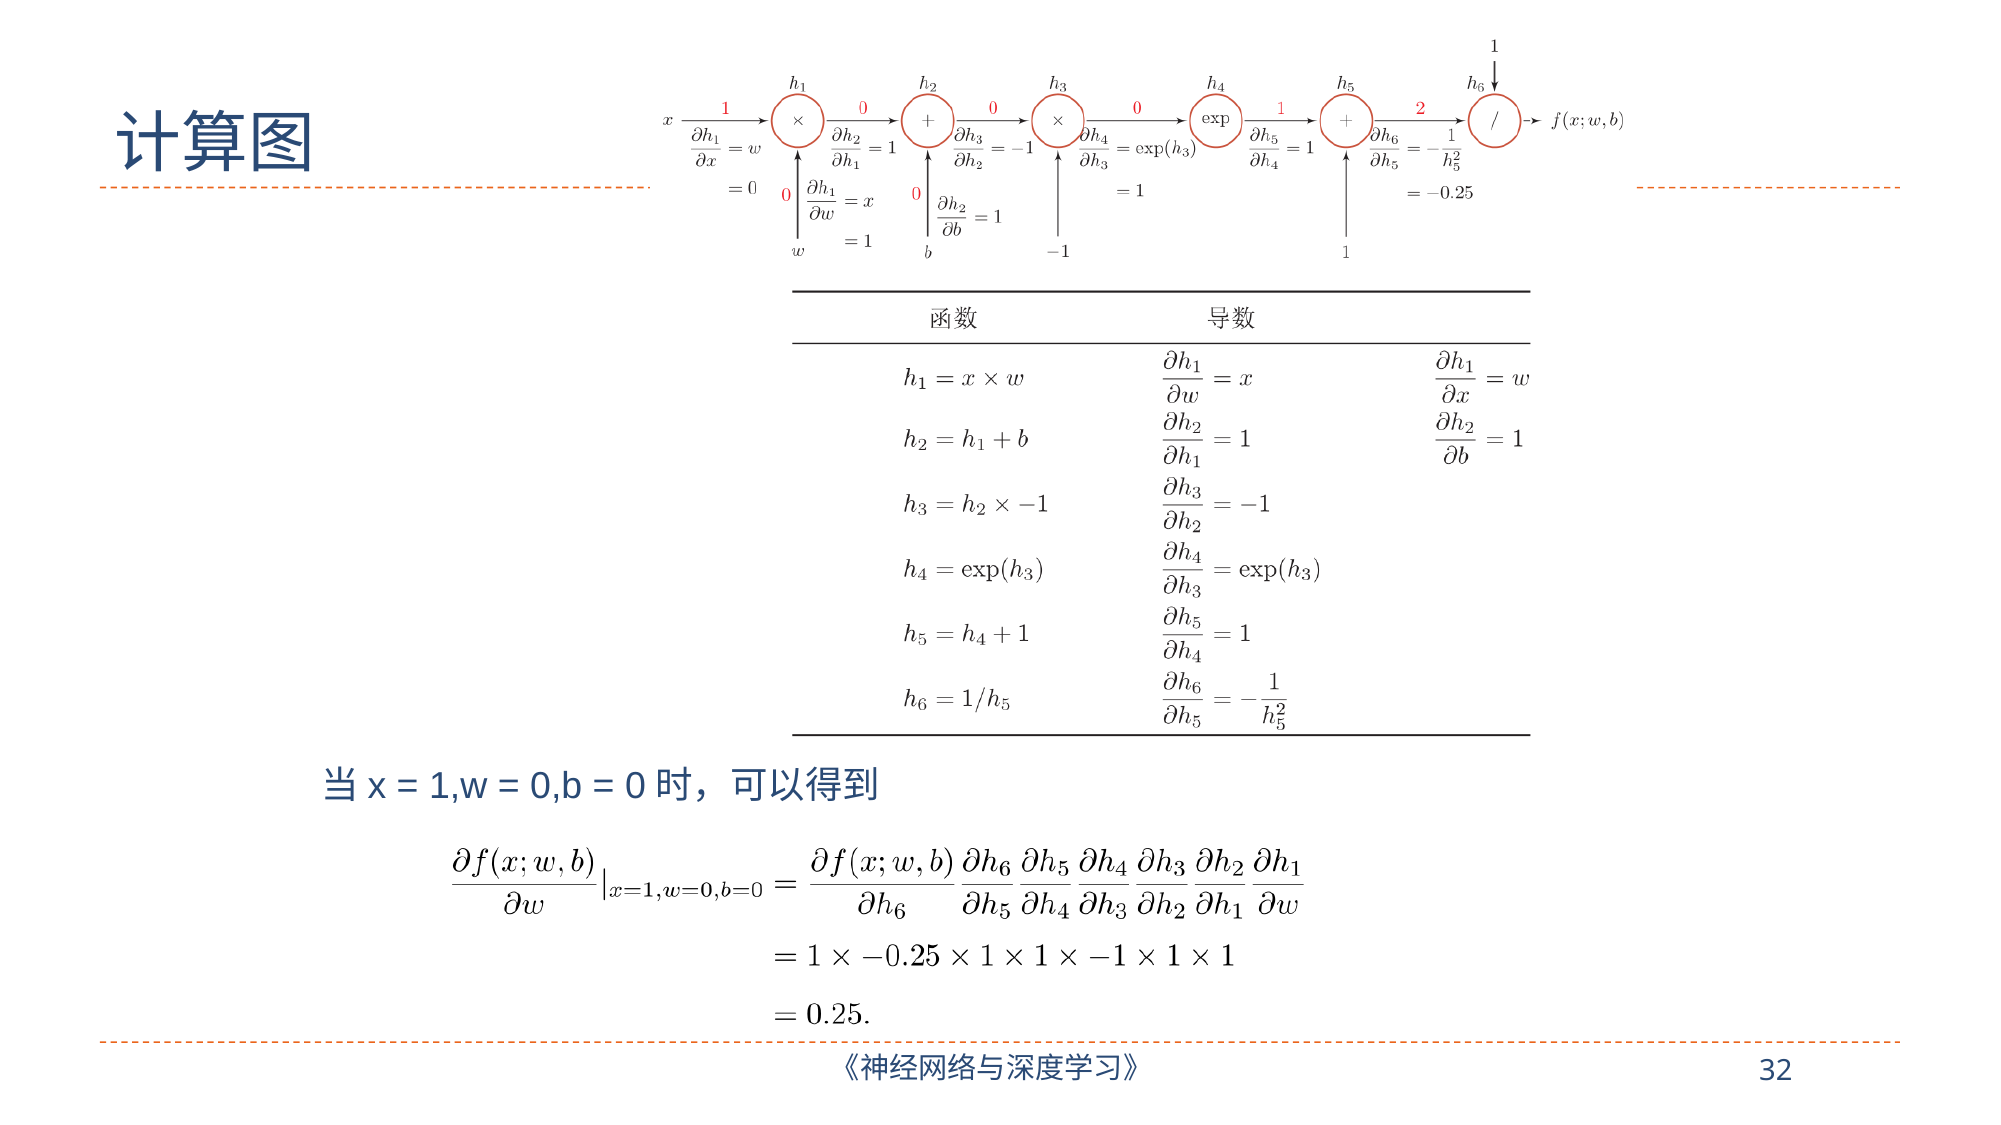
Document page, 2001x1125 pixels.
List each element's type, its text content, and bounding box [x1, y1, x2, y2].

picture [443, 828, 1334, 1041]
picture [780, 275, 1546, 752]
title 计算图 [99, 24, 1900, 188]
picture [649, 34, 1636, 266]
text_box 当x = 1,w = 0,b = 0时，可以得到 [306, 753, 895, 814]
